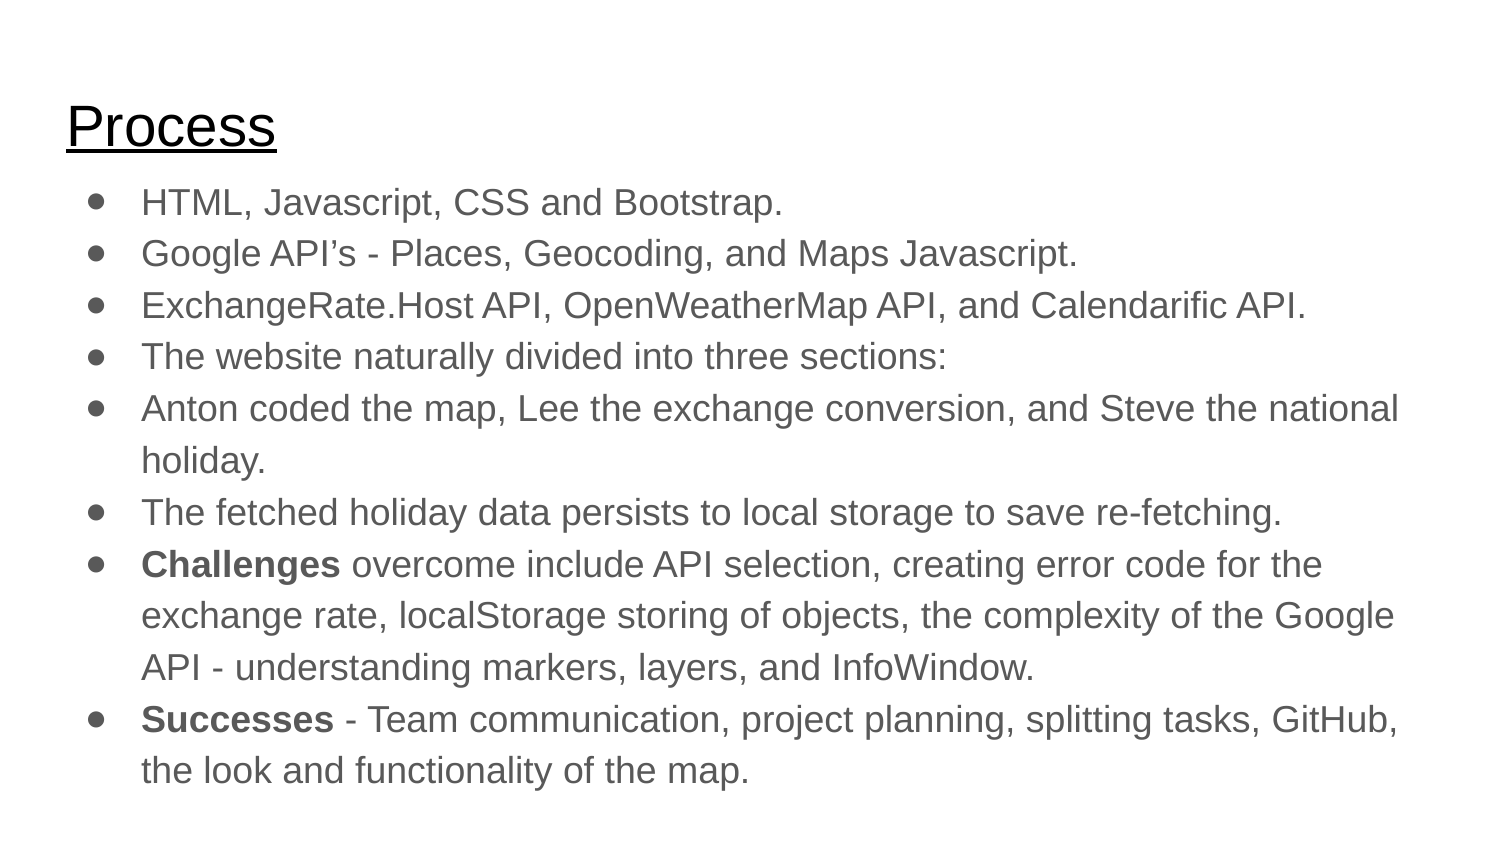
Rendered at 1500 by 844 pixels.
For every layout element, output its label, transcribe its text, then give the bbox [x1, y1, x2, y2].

list HTML, Javascript, CSS and Bootstrap. Google API’s - Places, Geocoding, and Maps Javascript. ExchangeRate.Host API, OpenWeatherMap API, and Calendarific API. The website naturally divided into three sections: Anton coded the map, Lee the exchange conversion, and Steve the national holiday. The fetched holiday data persists to local storage to save re-fetching. Challenges overcome include API selection, creating error code for the exchange rate, localStorage storing of objects, the complexity of the Google API - understanding markers, layers, and InfoWindow. Successes - Team communication, project planning, splitting tasks, GitHub, the look and functionality of the map. [51, 155, 1449, 776]
title Process [51, 72, 1449, 155]
